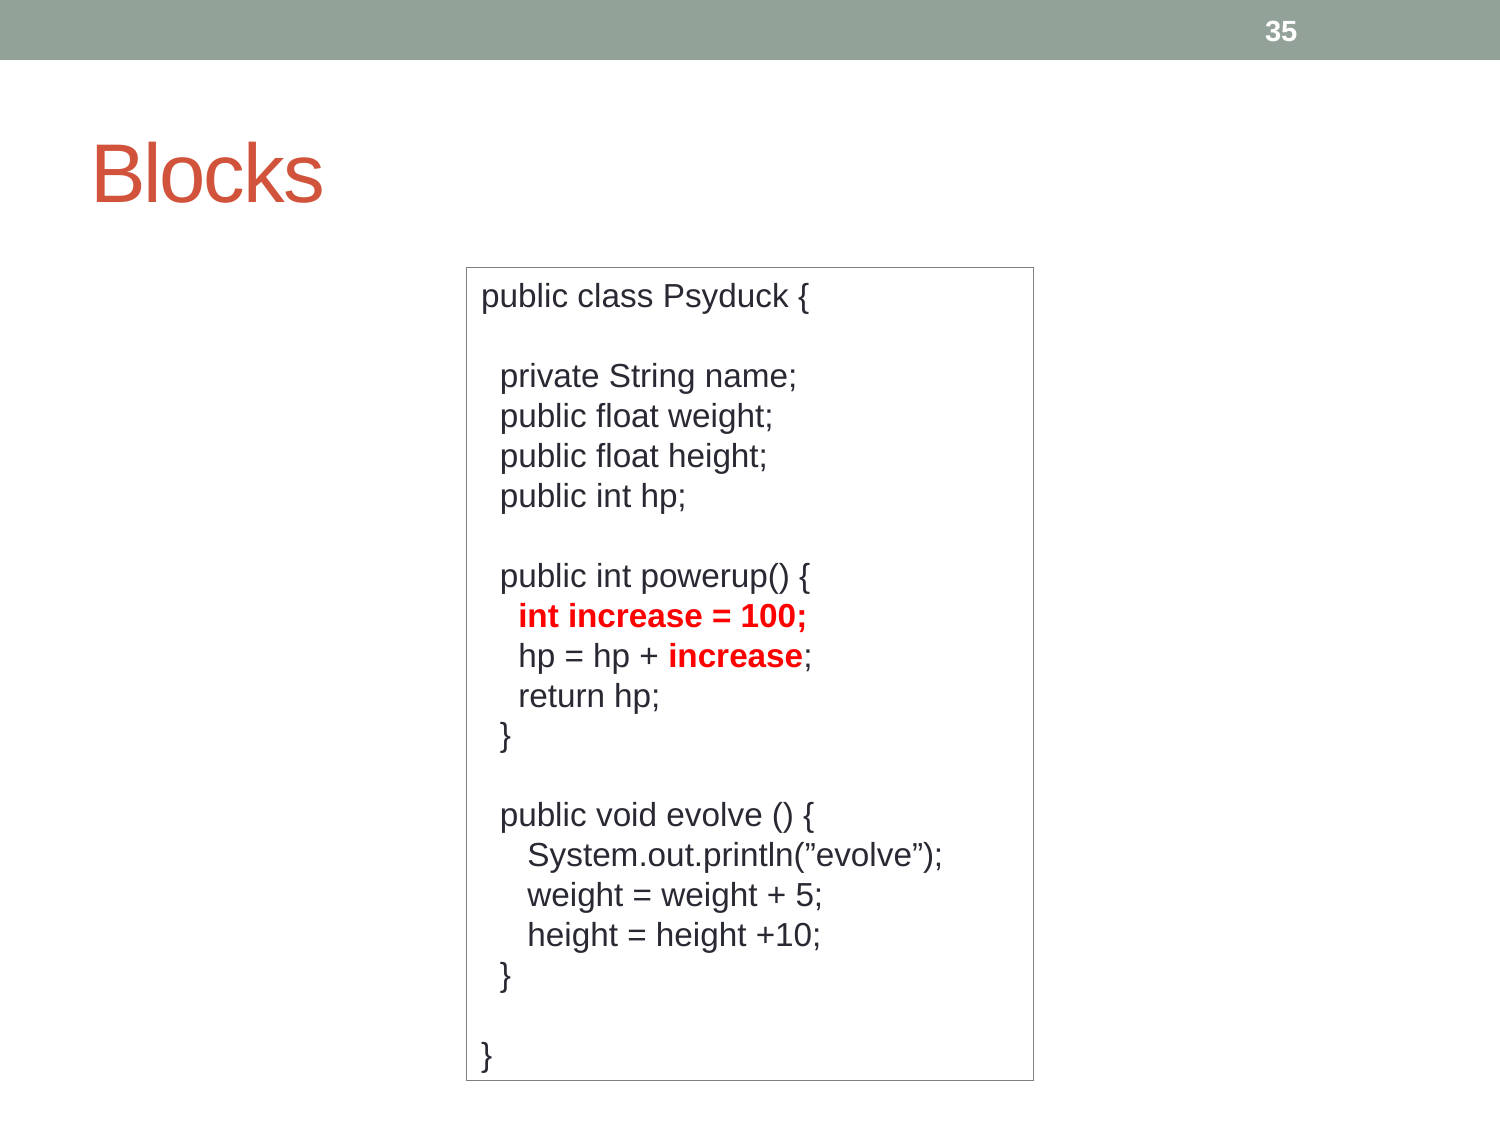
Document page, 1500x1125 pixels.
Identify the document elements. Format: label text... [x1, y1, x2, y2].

text_box public class Psyduck { private String name; public float weight; public float height; public int hp; public int powerup() { int increase = 100; hp = hp + increase; return hp; } public void evolve () { System.out.println(”evolve”); weight = weight + 5; height = height +10; } } [466, 267, 1034, 1081]
title Blocks [75, 87, 1425, 250]
slide_number 35 [1250, 3, 1425, 57]
